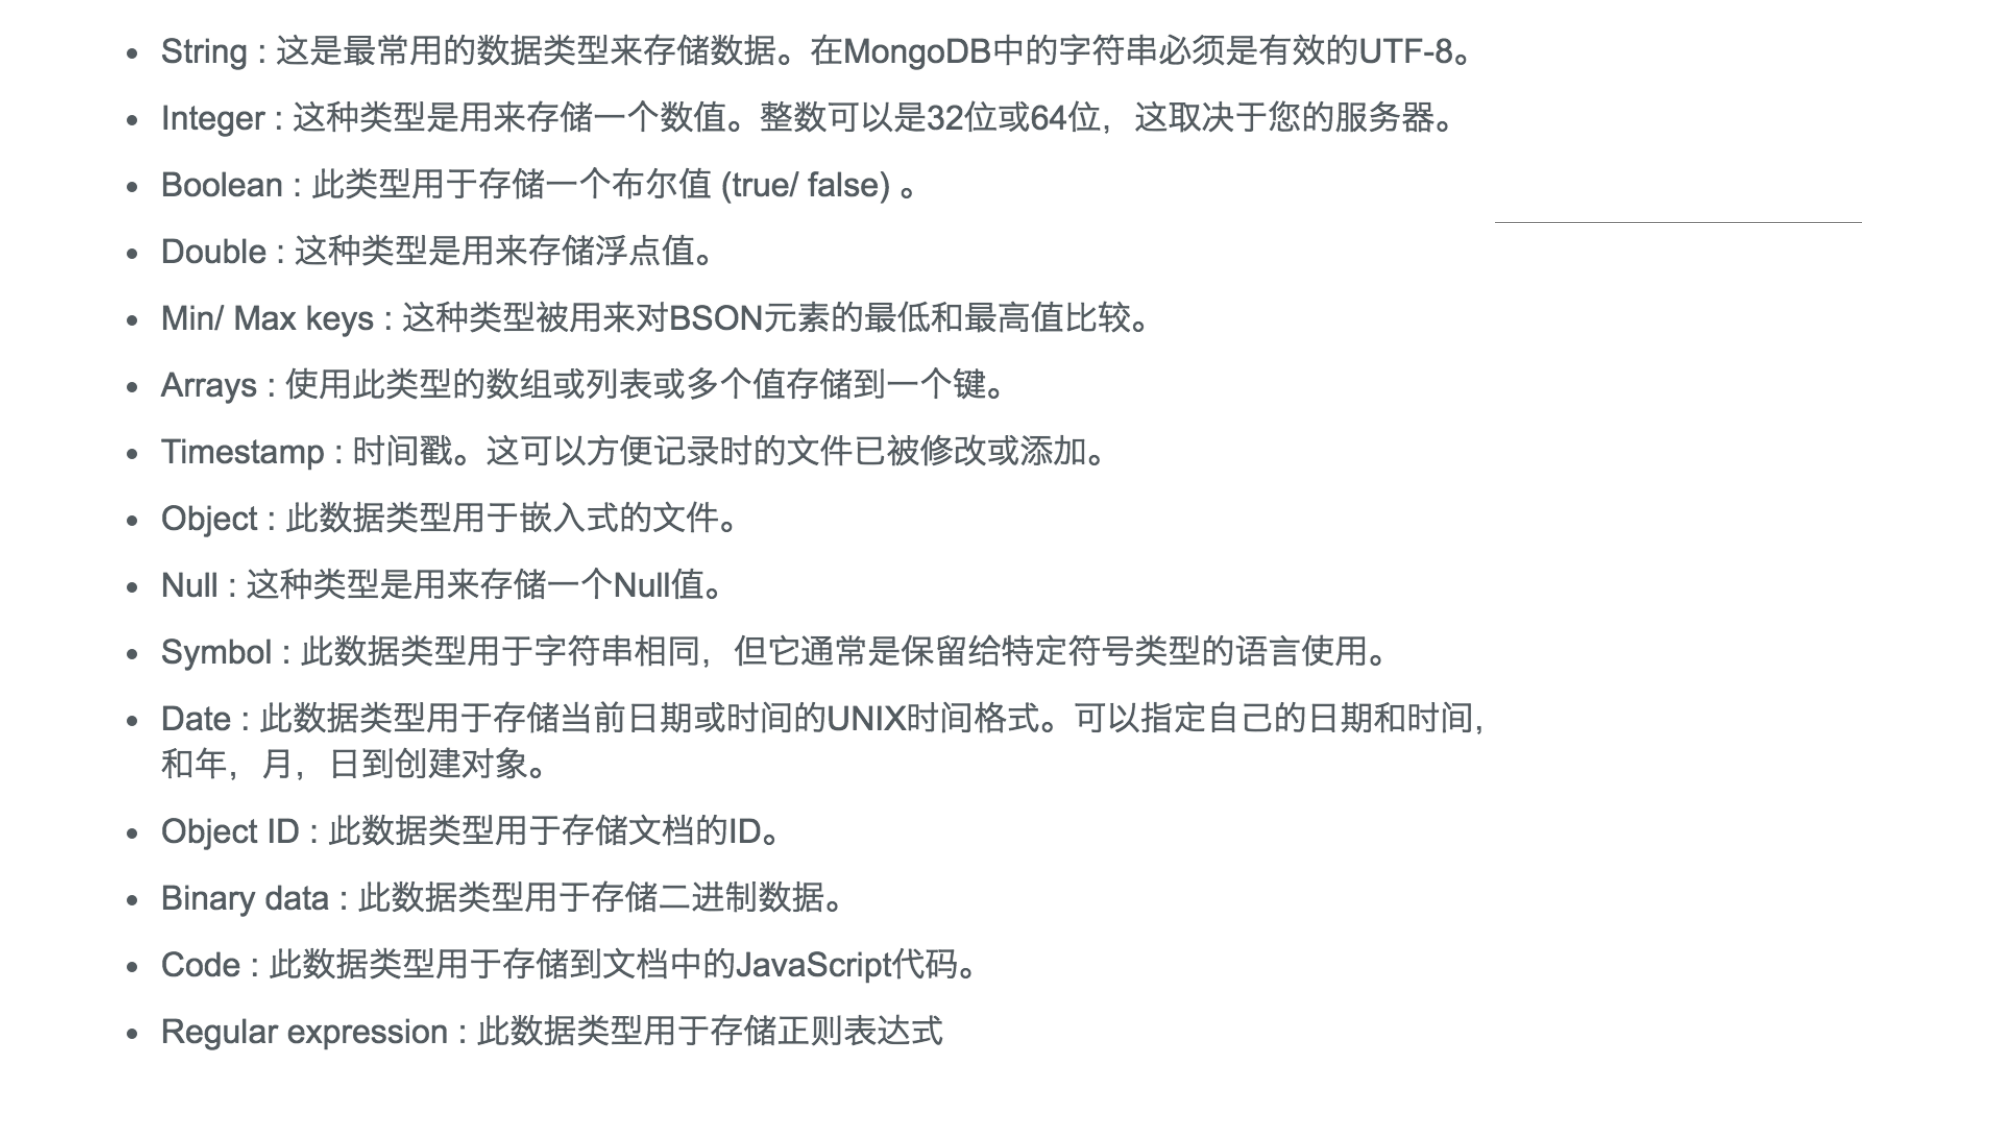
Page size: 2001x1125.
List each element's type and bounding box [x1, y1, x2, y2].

picture [108, 17, 1495, 1064]
